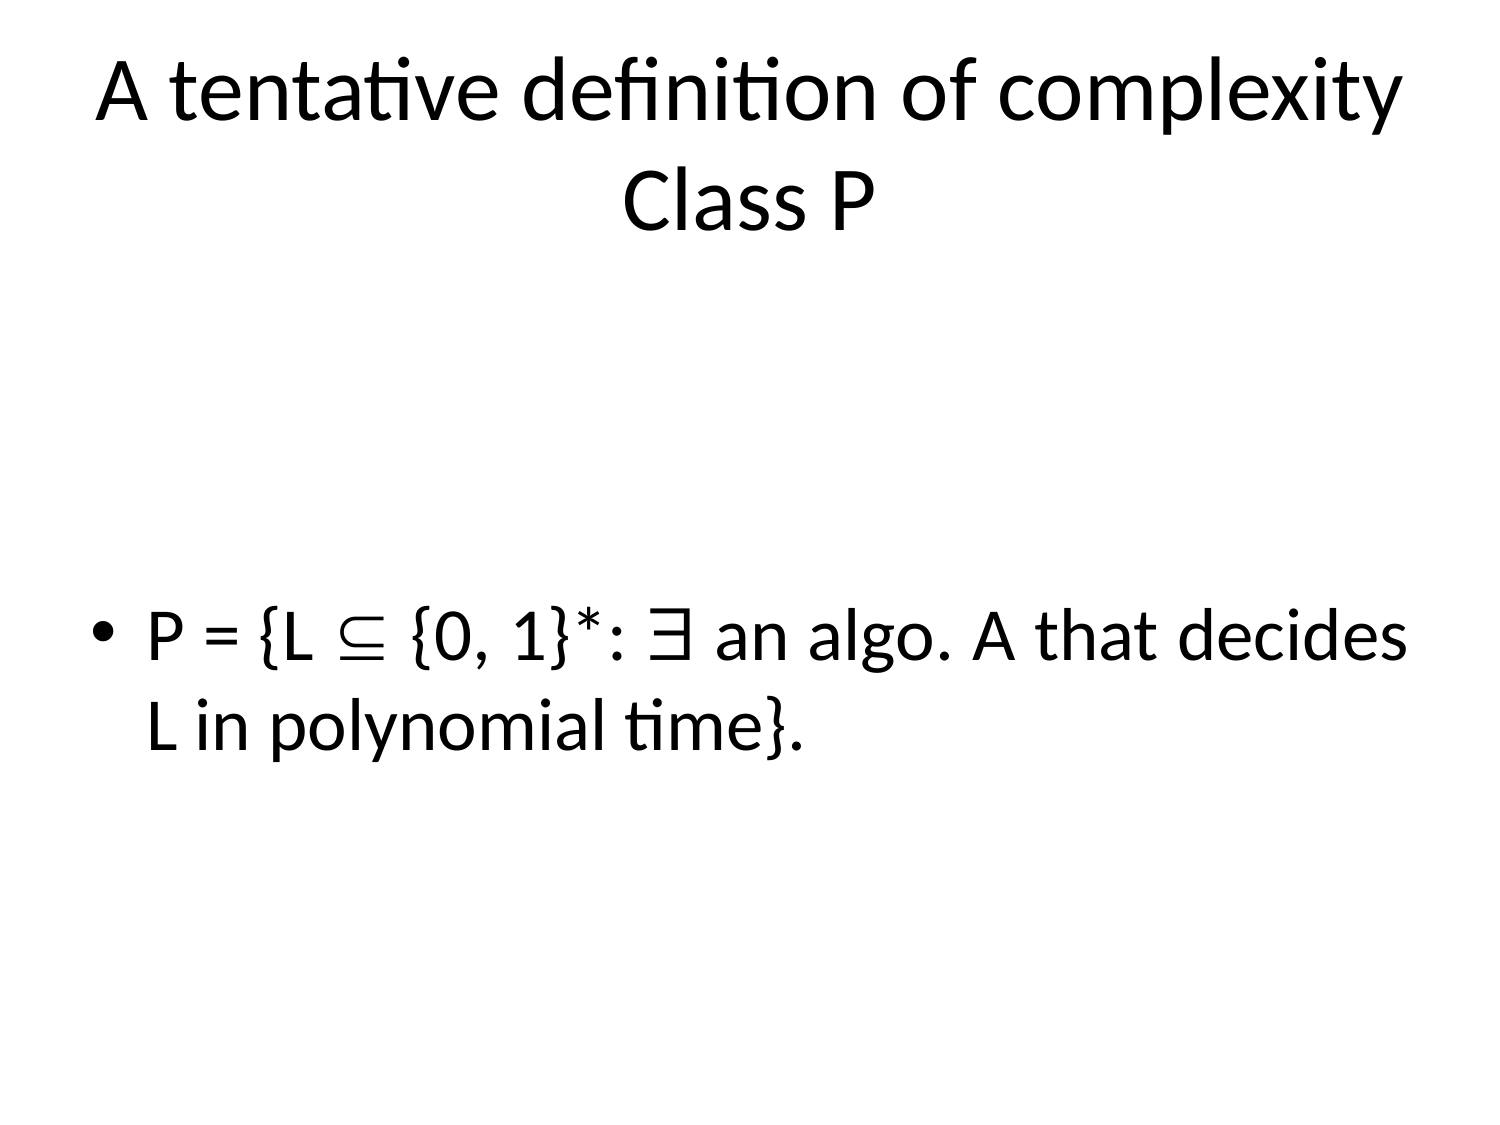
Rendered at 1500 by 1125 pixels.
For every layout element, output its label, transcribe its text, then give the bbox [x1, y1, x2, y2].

list P = {L  {0, 1}*:  an algo. A that decides L in polynomial time}. [74, 262, 1426, 1006]
title A tentative definition of complexity Class P [74, 44, 1426, 233]
